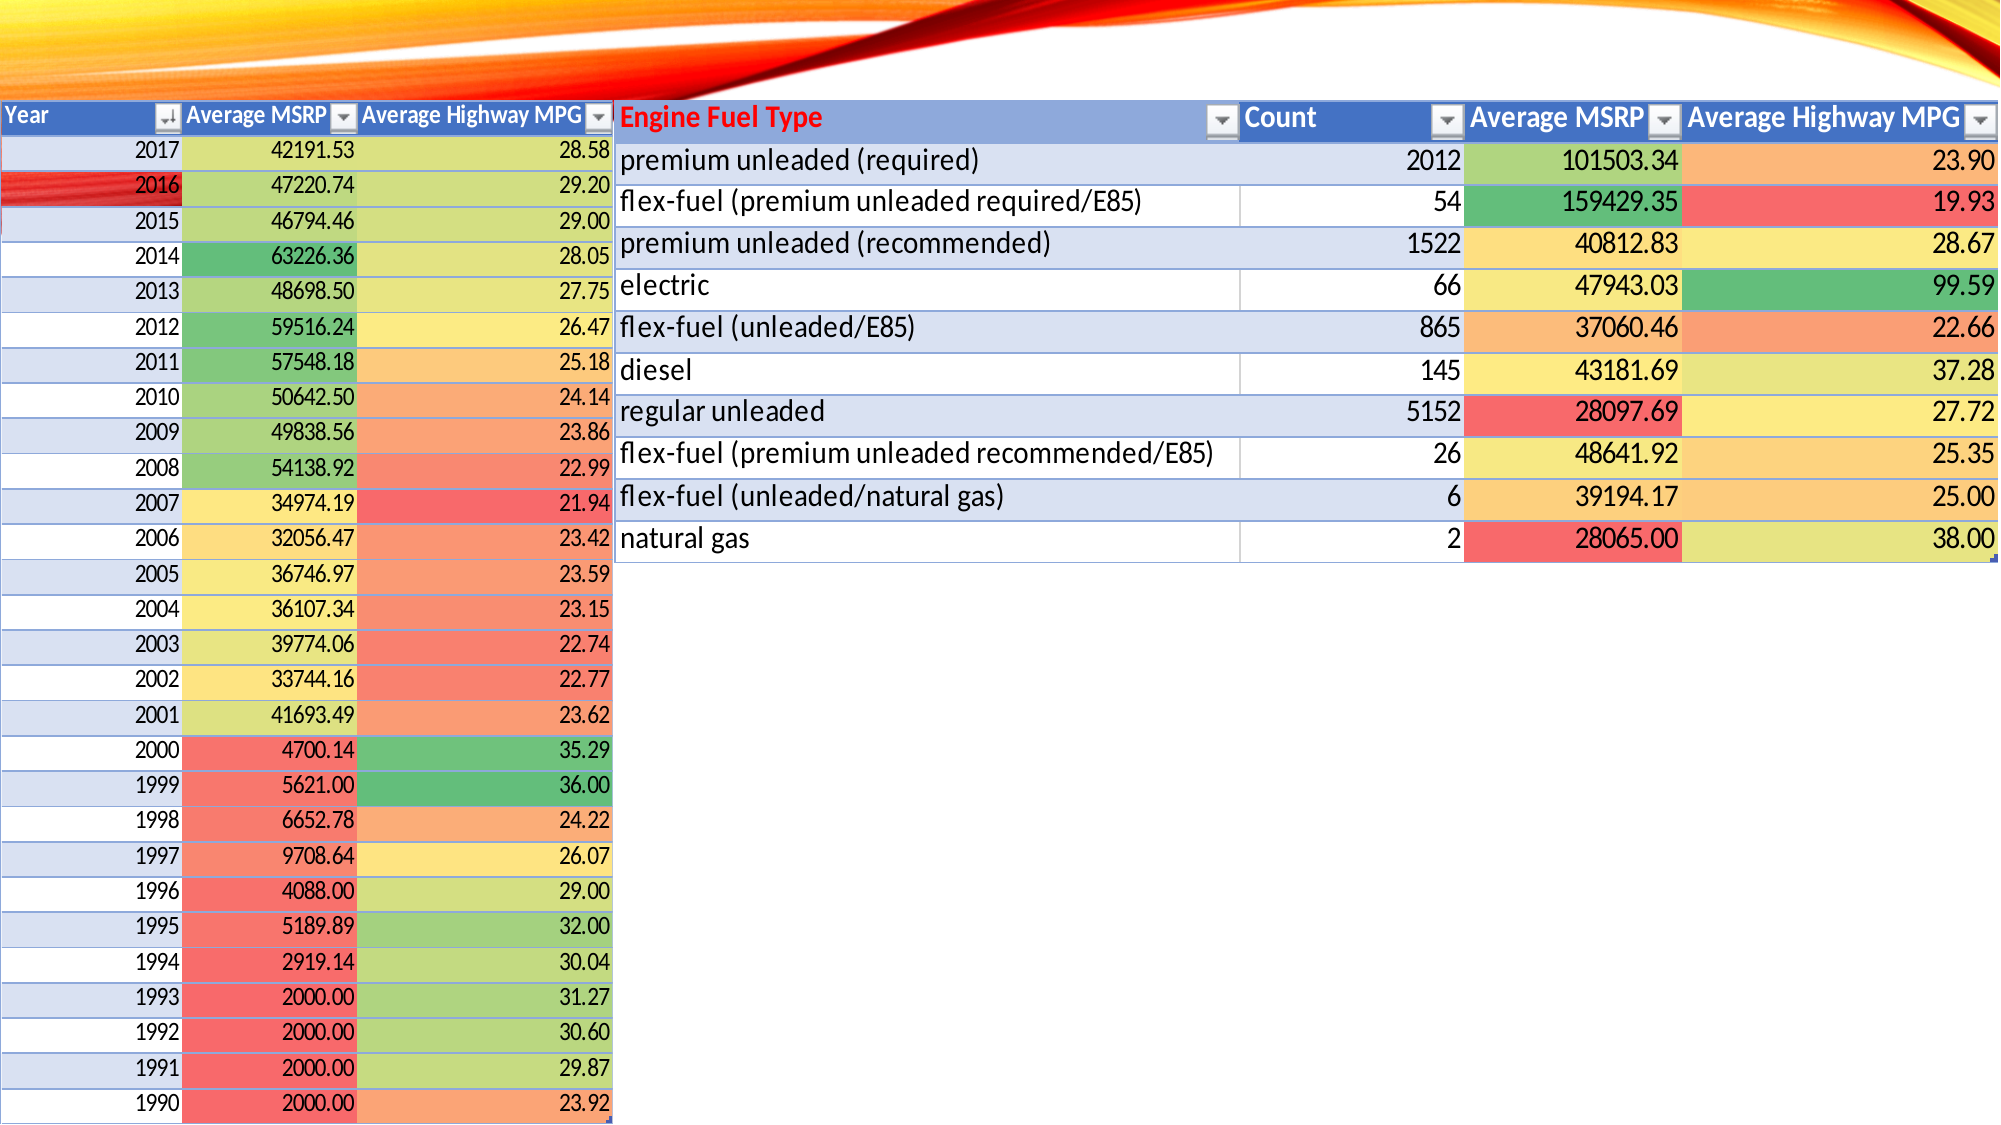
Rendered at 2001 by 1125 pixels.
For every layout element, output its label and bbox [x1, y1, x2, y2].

picture [0, 0, 2000, 1125]
list [615, 99, 2000, 565]
